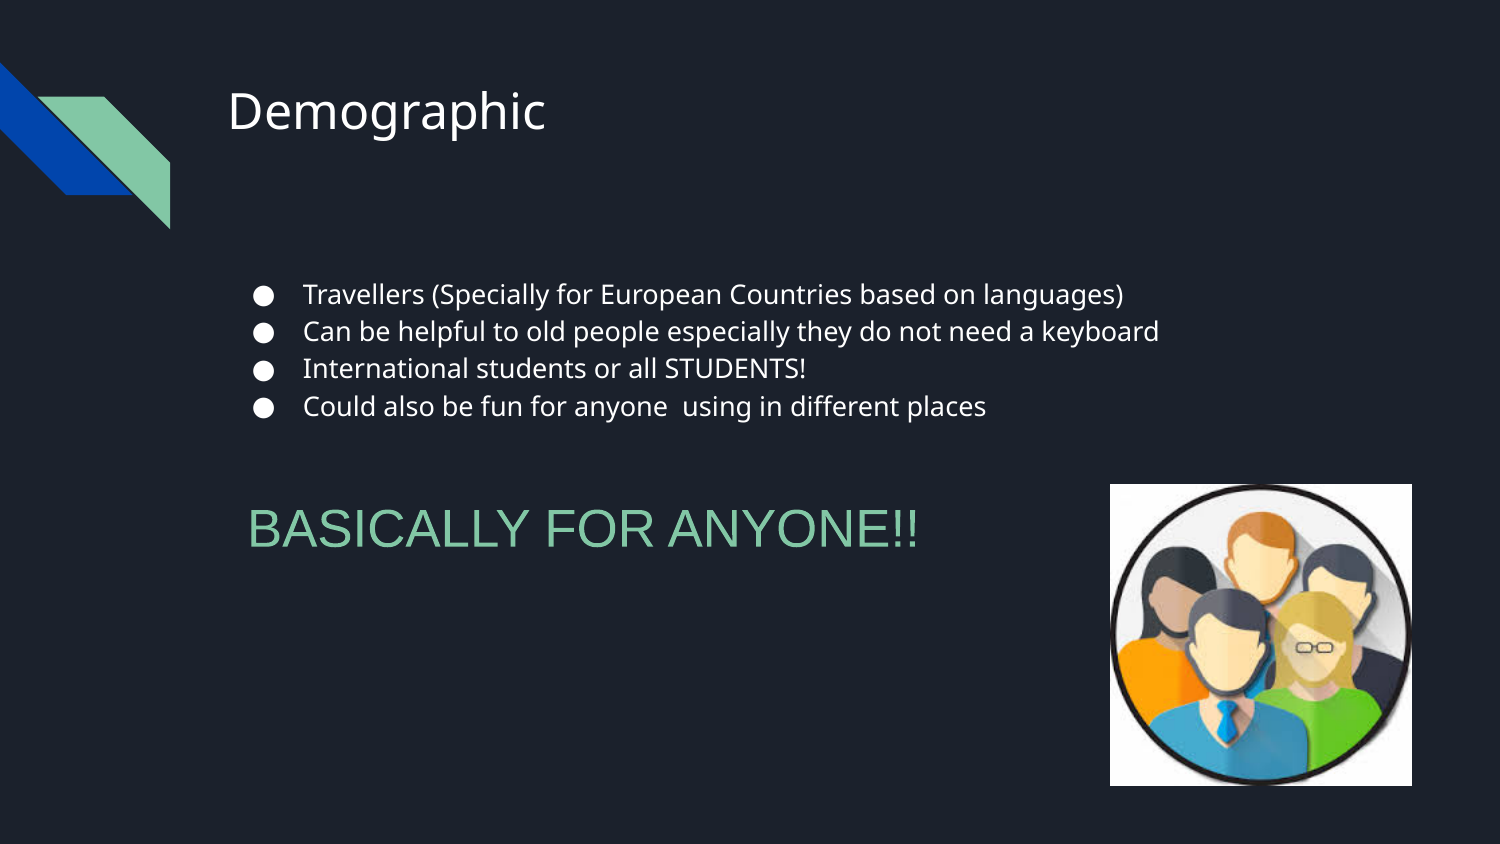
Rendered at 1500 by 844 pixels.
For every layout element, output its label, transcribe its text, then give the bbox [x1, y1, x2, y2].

title Demographic [212, 64, 1368, 215]
picture [1110, 483, 1412, 786]
list Travellers (Specially for European Countries based on languages) Can be helpful to old people especially they do not need a keyboard International students or all STUDENTS! Could also be fun for anyone using in different places [212, 257, 1368, 735]
